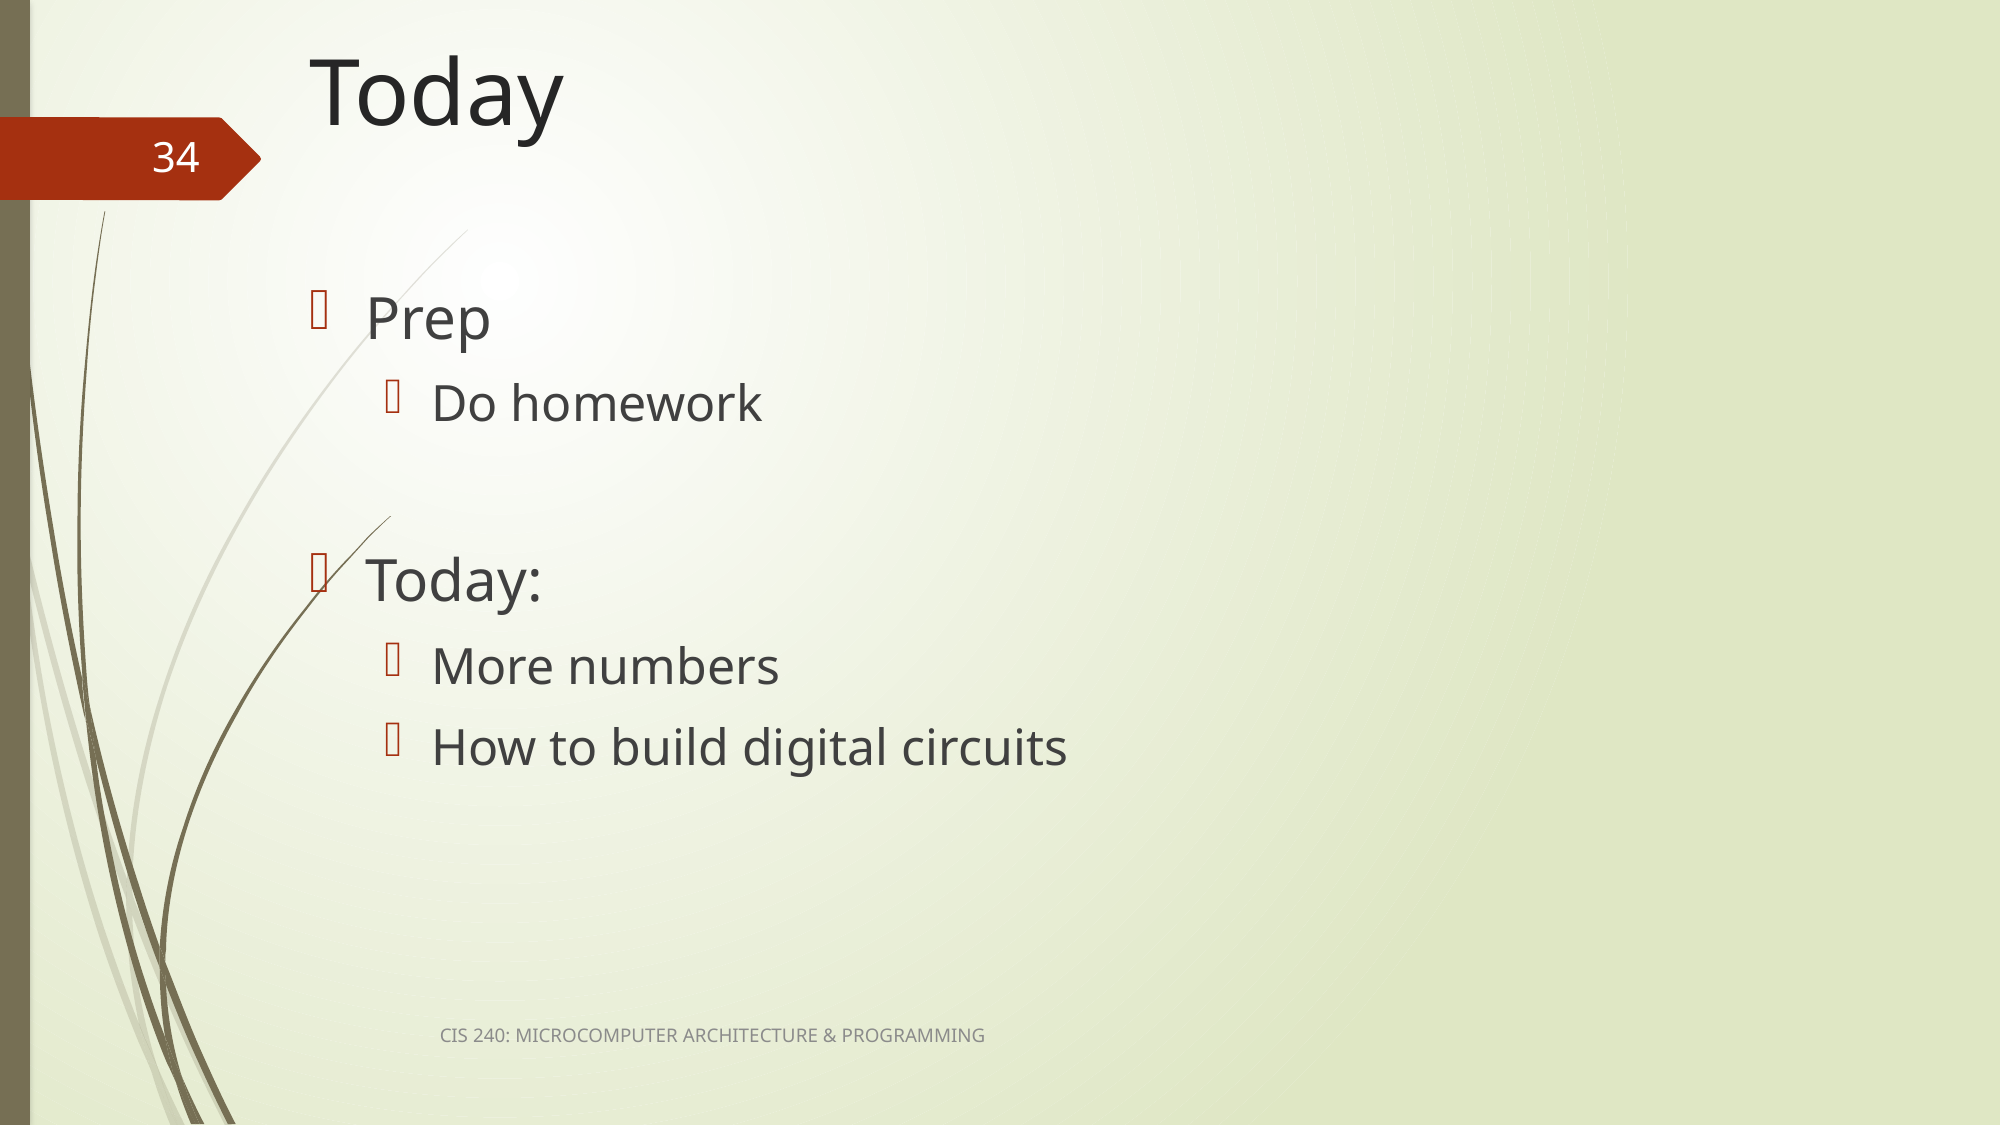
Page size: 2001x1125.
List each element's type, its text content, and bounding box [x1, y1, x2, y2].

title Today [294, 25, 1937, 236]
list Prep Do homework Today: More numbers How to build digital circuits [294, 273, 1937, 893]
footer CIS 240: MICROCOMPUTER ARCHITECTURE & PROGRAMMING [424, 1006, 1675, 1067]
slide_number 34 [87, 129, 216, 190]
